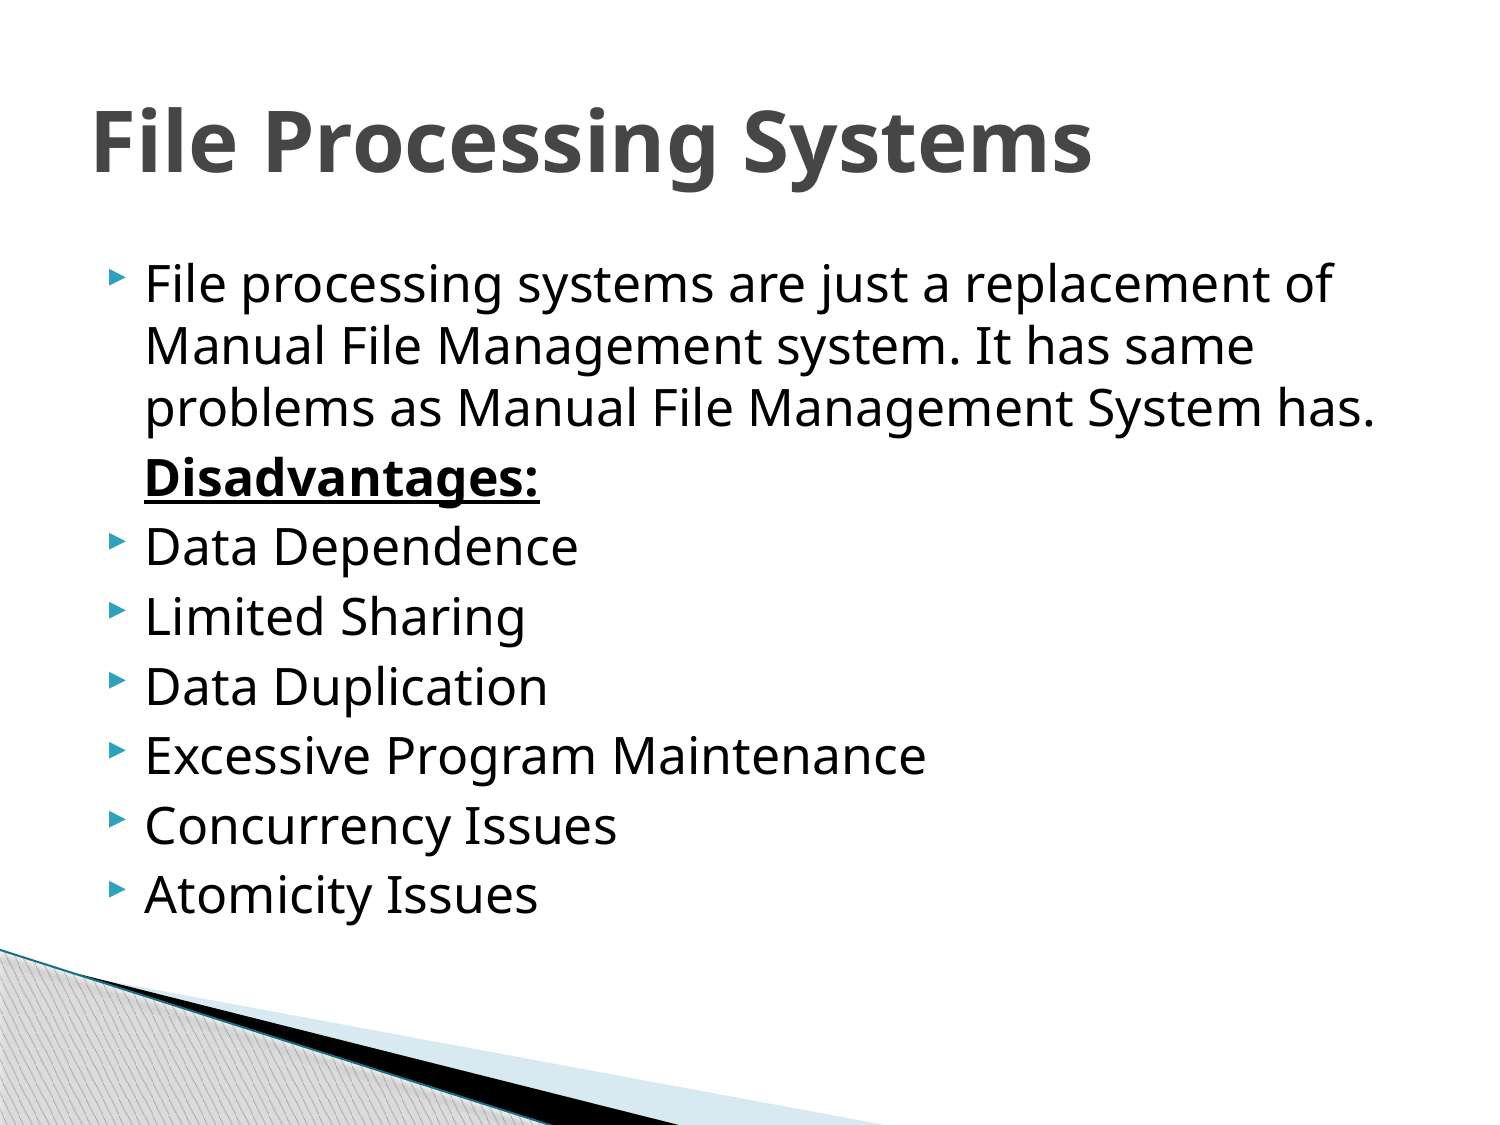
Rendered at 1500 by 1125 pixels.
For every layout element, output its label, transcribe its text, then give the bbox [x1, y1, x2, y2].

title File Processing Systems [75, 45, 1425, 233]
list File processing systems are just a replacement of Manual File Management system. It has same problems as Manual File Management System has. Disadvantages: Data Dependence Limited Sharing Data Duplication Excessive Program Maintenance Concurrency Issues Atomicity Issues [75, 243, 1425, 986]
